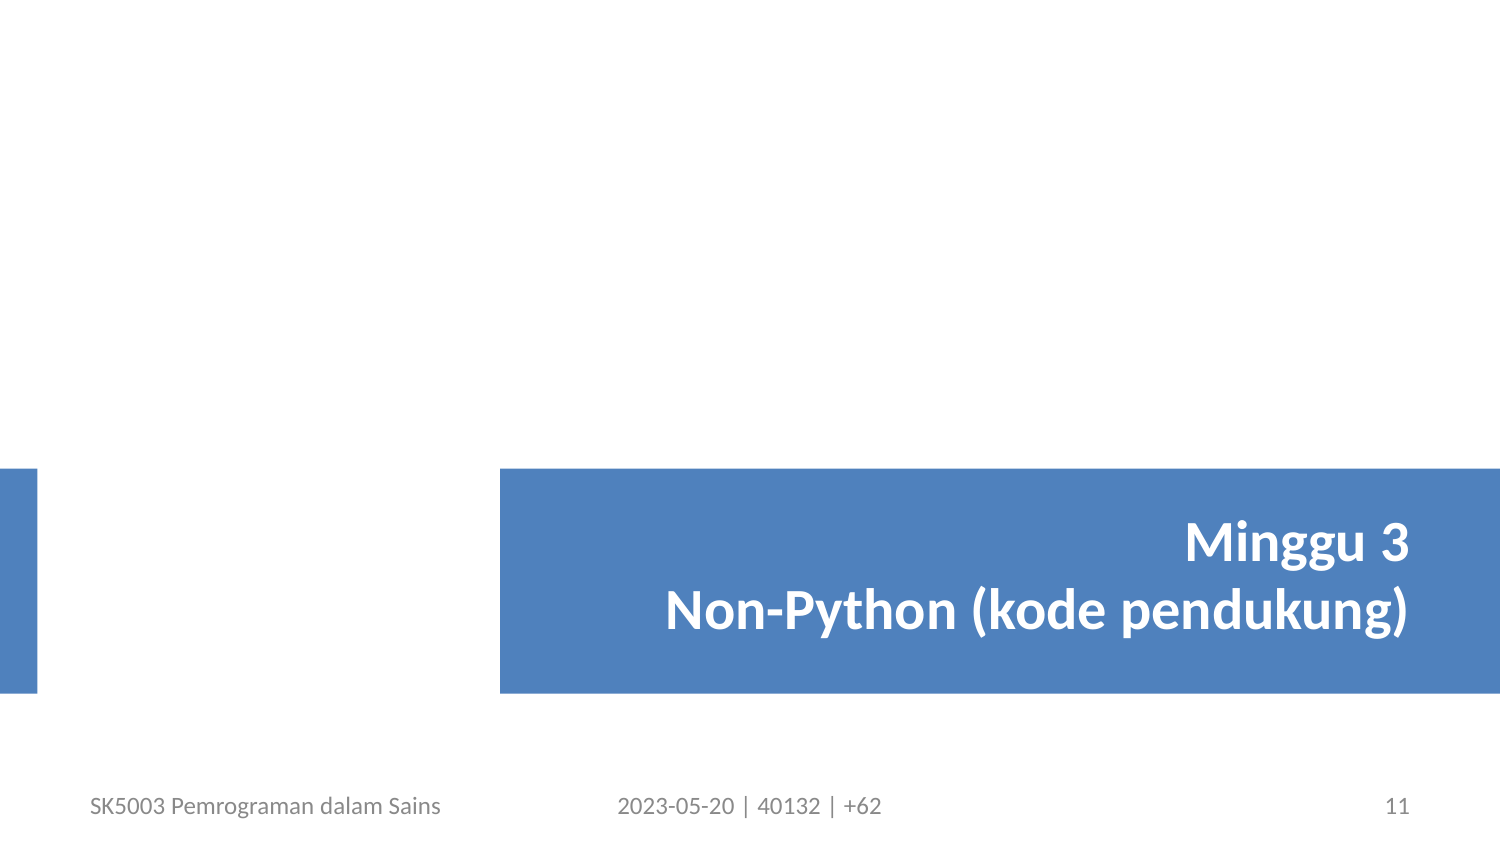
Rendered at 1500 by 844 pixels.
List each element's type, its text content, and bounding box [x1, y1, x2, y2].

footer 2023-05-20 | 40132 | +62 [512, 782, 988, 827]
text_box Minggu 3 Non-Python (kode pendukung) [587, 509, 1425, 666]
slide_number 11 [1074, 782, 1425, 827]
slide_number SK5003 Pemrograman dalam Sains [75, 782, 463, 827]
